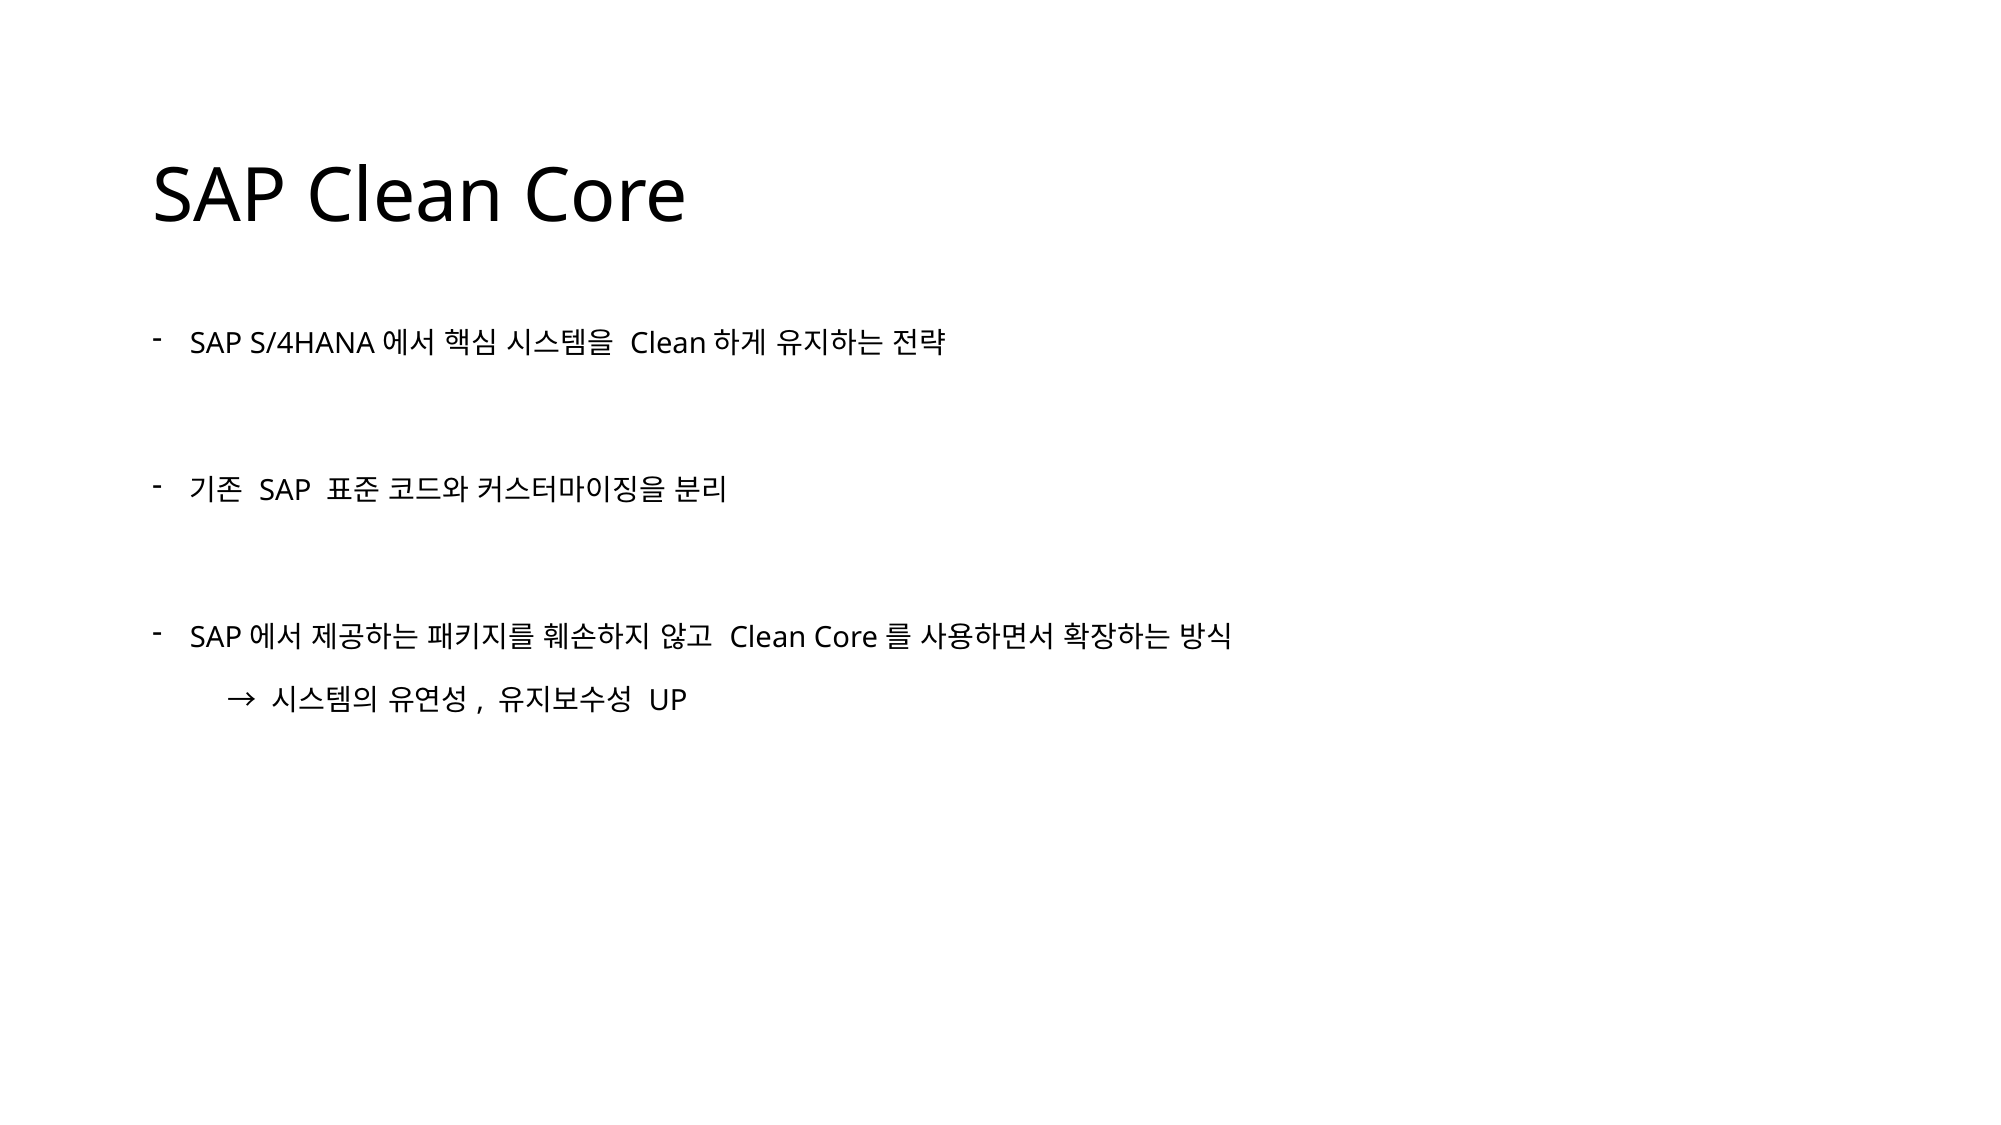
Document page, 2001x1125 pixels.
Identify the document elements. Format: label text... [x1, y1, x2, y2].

title SAP Clean Core [137, 59, 1863, 278]
list SAP S/4HANA에서 핵심 시스템을 Clean하게 유지하는 전략 기존 SAP 표준 코드와 커스터마이징을 분리 SAP에서 제공하는 패키지를 훼손하지 않고 Clean Core를 사용하면서 확장하는 방식 → 시스템의 유연성, 유지보수성 UP [137, 299, 1863, 1014]
